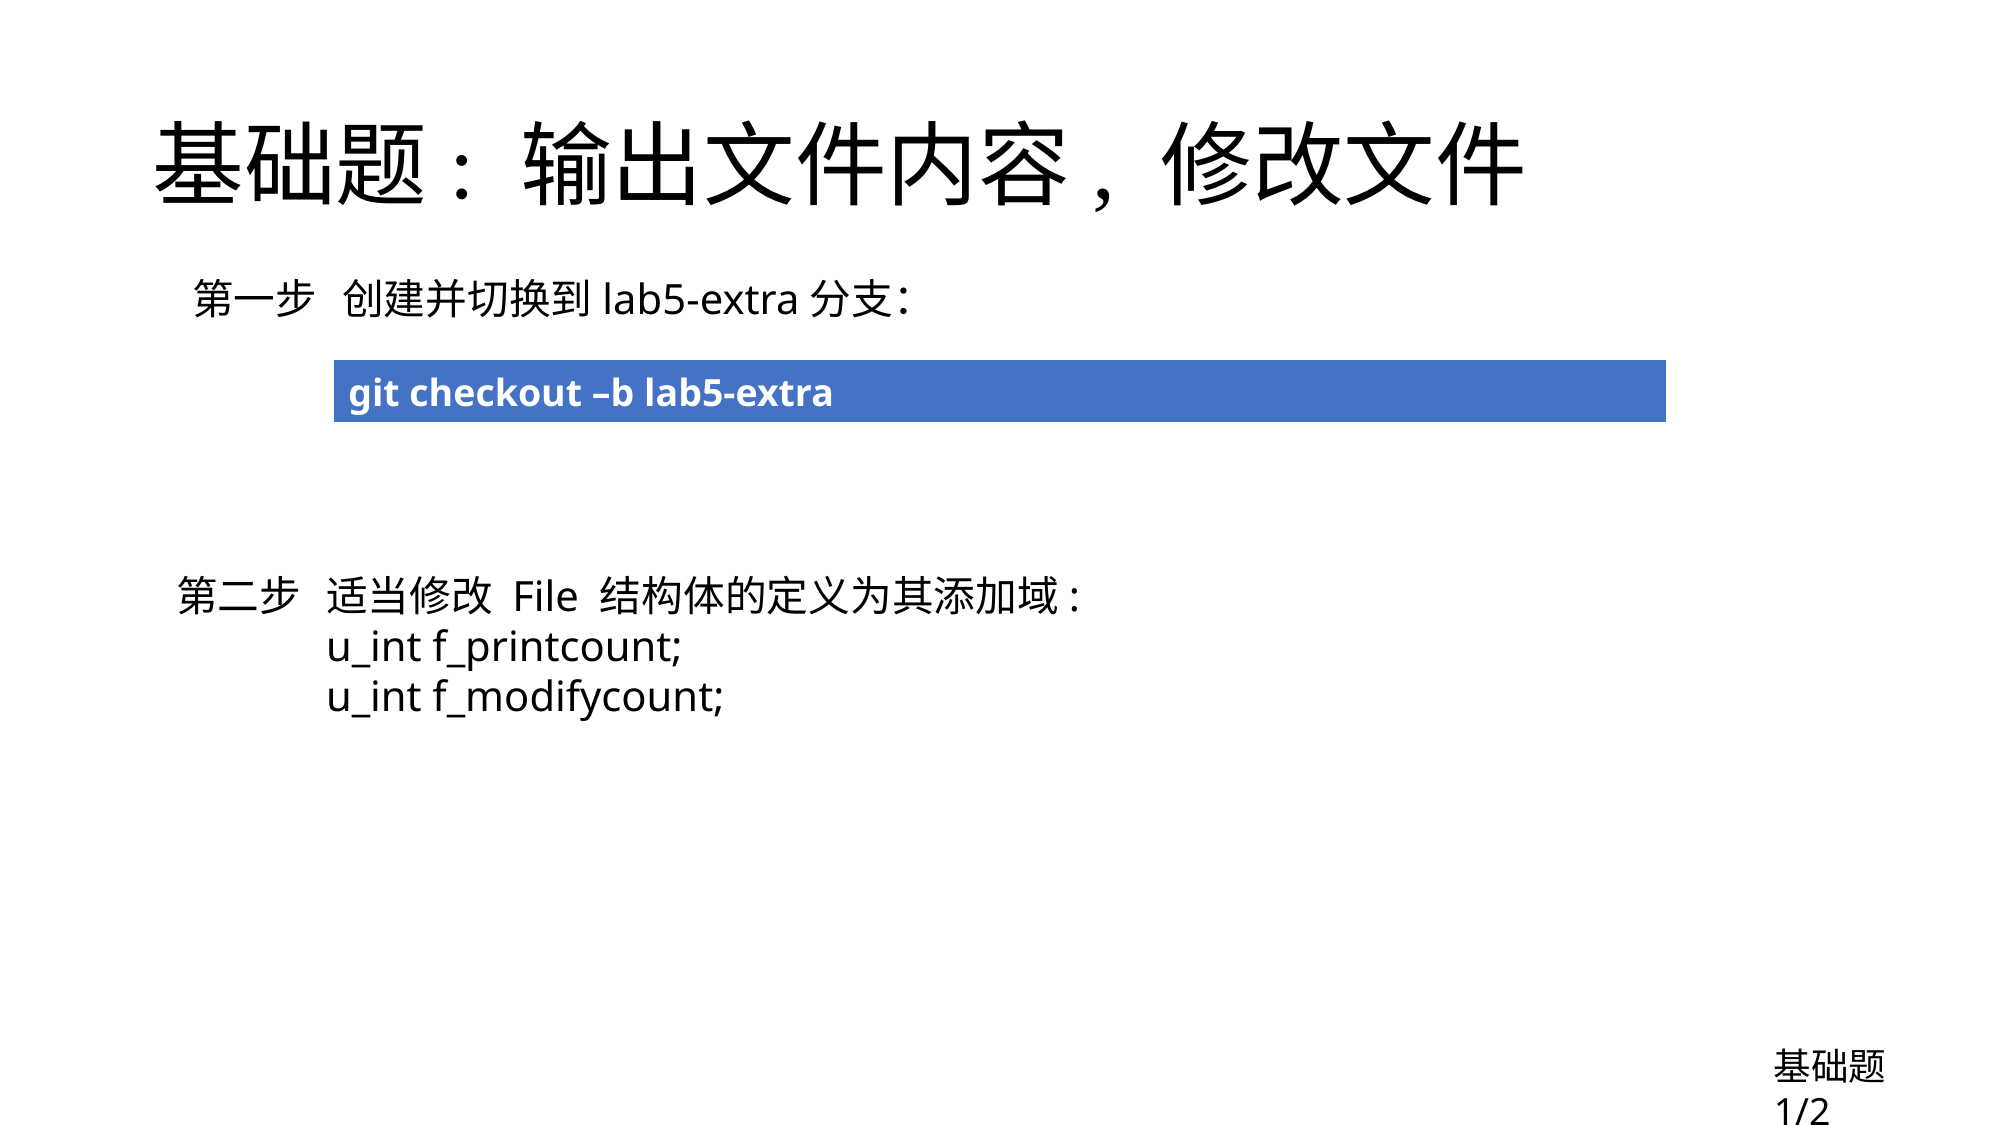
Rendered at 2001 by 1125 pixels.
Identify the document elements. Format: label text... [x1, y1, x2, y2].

text_box 第二步 适当修改 File 结构体的定义为其添加域: u_int f_printcount; u_int f_modifycount; [161, 562, 1095, 778]
text_box 第一步 创建并切换到lab5-extra分支： [177, 265, 1000, 331]
table_header git checkout –b lab5-extra [334, 360, 1666, 422]
title 基础题: 输出文件内容, 修改文件 [137, 59, 1863, 278]
text_box 基础题 1/2 [1759, 1035, 1966, 1125]
